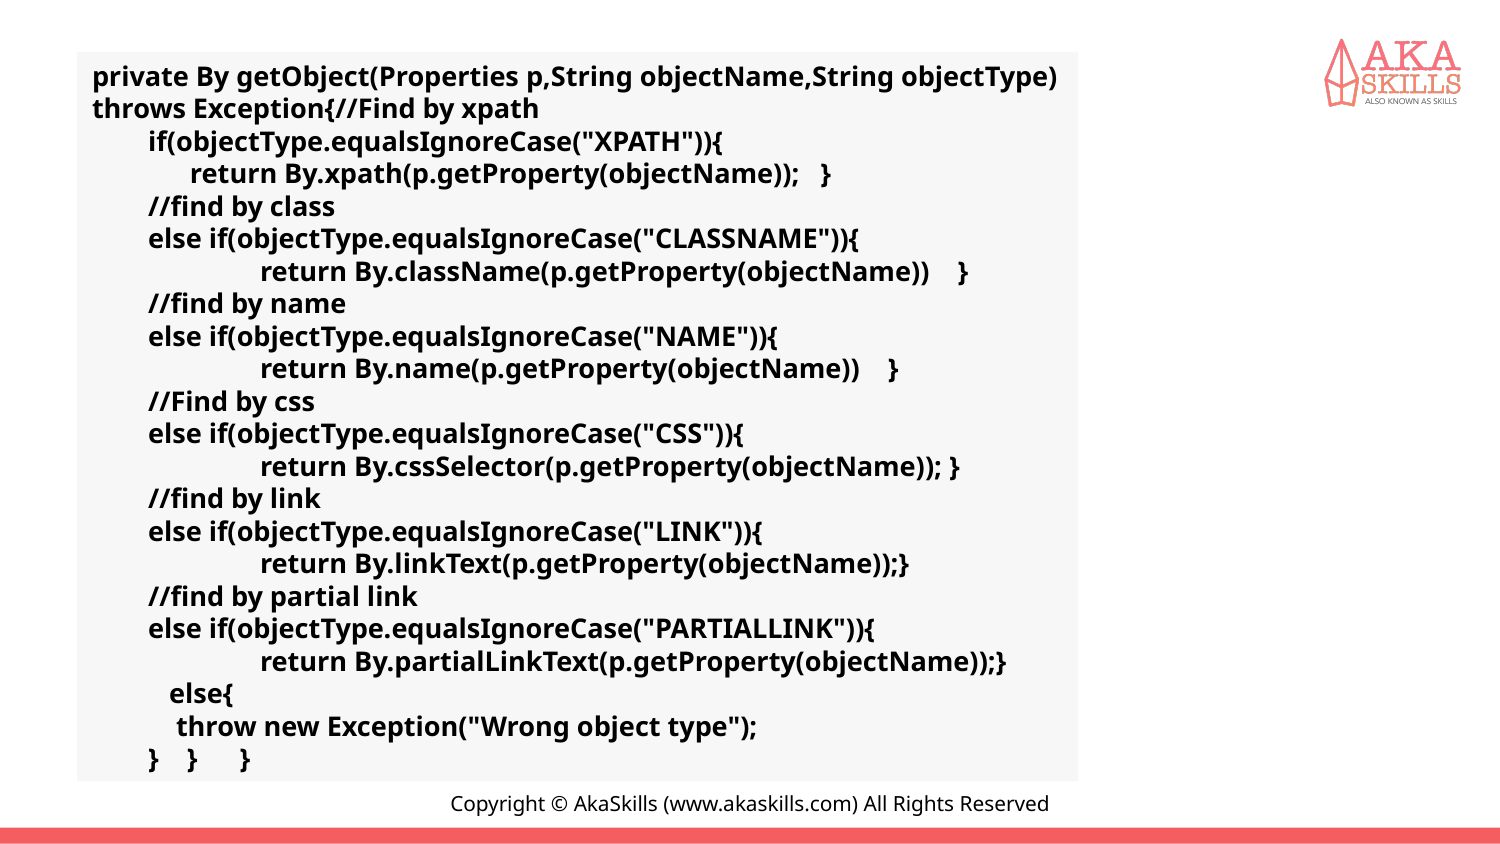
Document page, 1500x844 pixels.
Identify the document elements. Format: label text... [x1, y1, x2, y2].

list [51, 19, 1449, 813]
picture [1449, 33, 1469, 114]
text_box private By getObject(Properties p,String objectName,String objectType) throws Exception{//Find by xpath if(objectType.equalsIgnoreCase("XPATH")){ return By.xpath(p.getProperty(objectName)); } //find by class else if(objectType.equalsIgnoreCase("CLASSNAME")){ return By.className(p.getProperty(objectName)) } //find by name else if(objectType.equalsIgnoreCase("NAME")){ return By.name(p.getProperty(objectName)) } //Find by css else if(objectType.equalsIgnoreCase("CSS")){ return By.cssSelector(p.getProperty(objectName)); } //find by link else if(objectType.equalsIgnoreCase("LINK")){ return By.linkText(p.getProperty(objectName));} //find by partial link else if(objectType.equalsIgnoreCase("PARTIALLINK")){ return By.partialLinkText(p.getProperty(objectName));} else{ throw new Exception("Wrong object type"); } } } [77, 51, 1079, 782]
